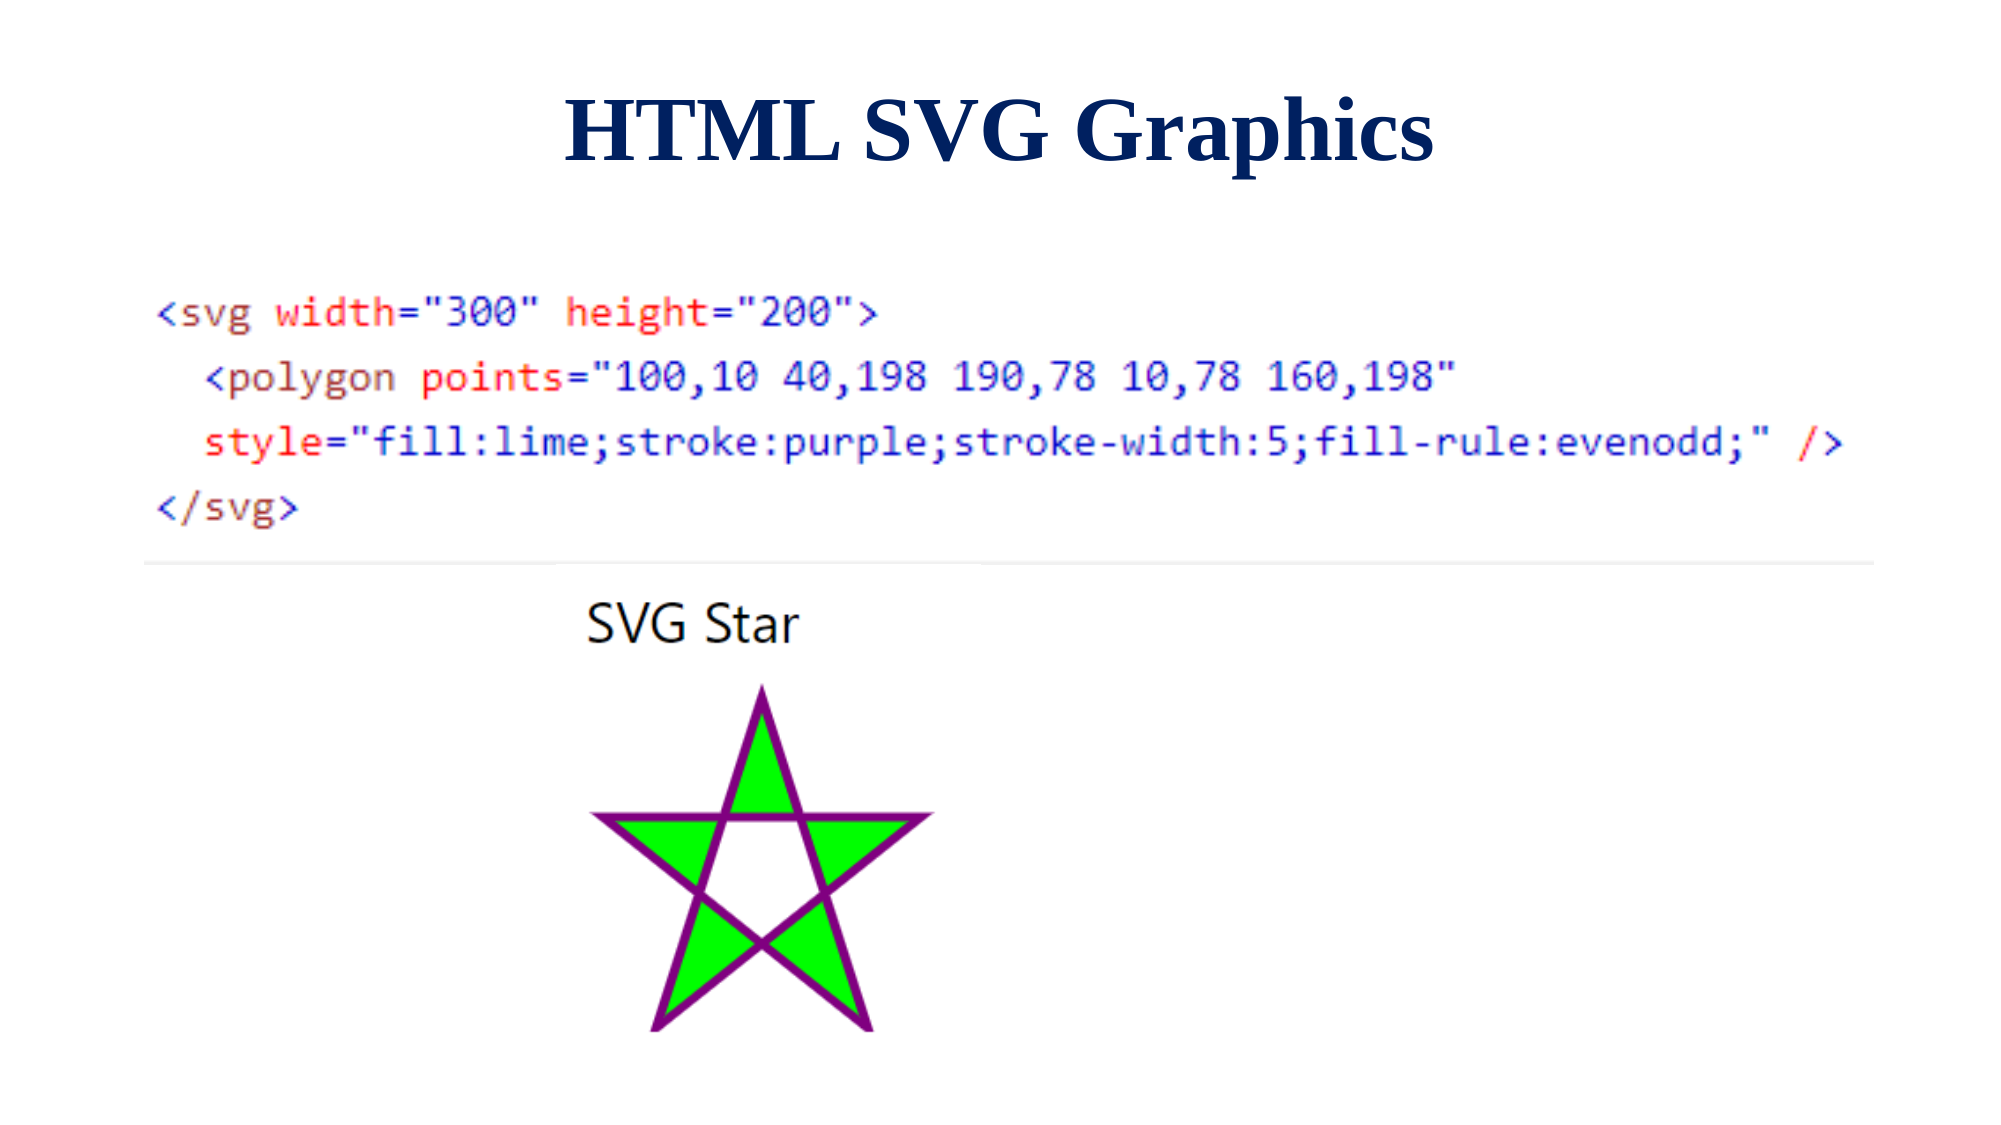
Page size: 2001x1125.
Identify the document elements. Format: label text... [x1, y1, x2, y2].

picture [144, 265, 1874, 1071]
title HTML SVG Graphics [137, 21, 1863, 240]
